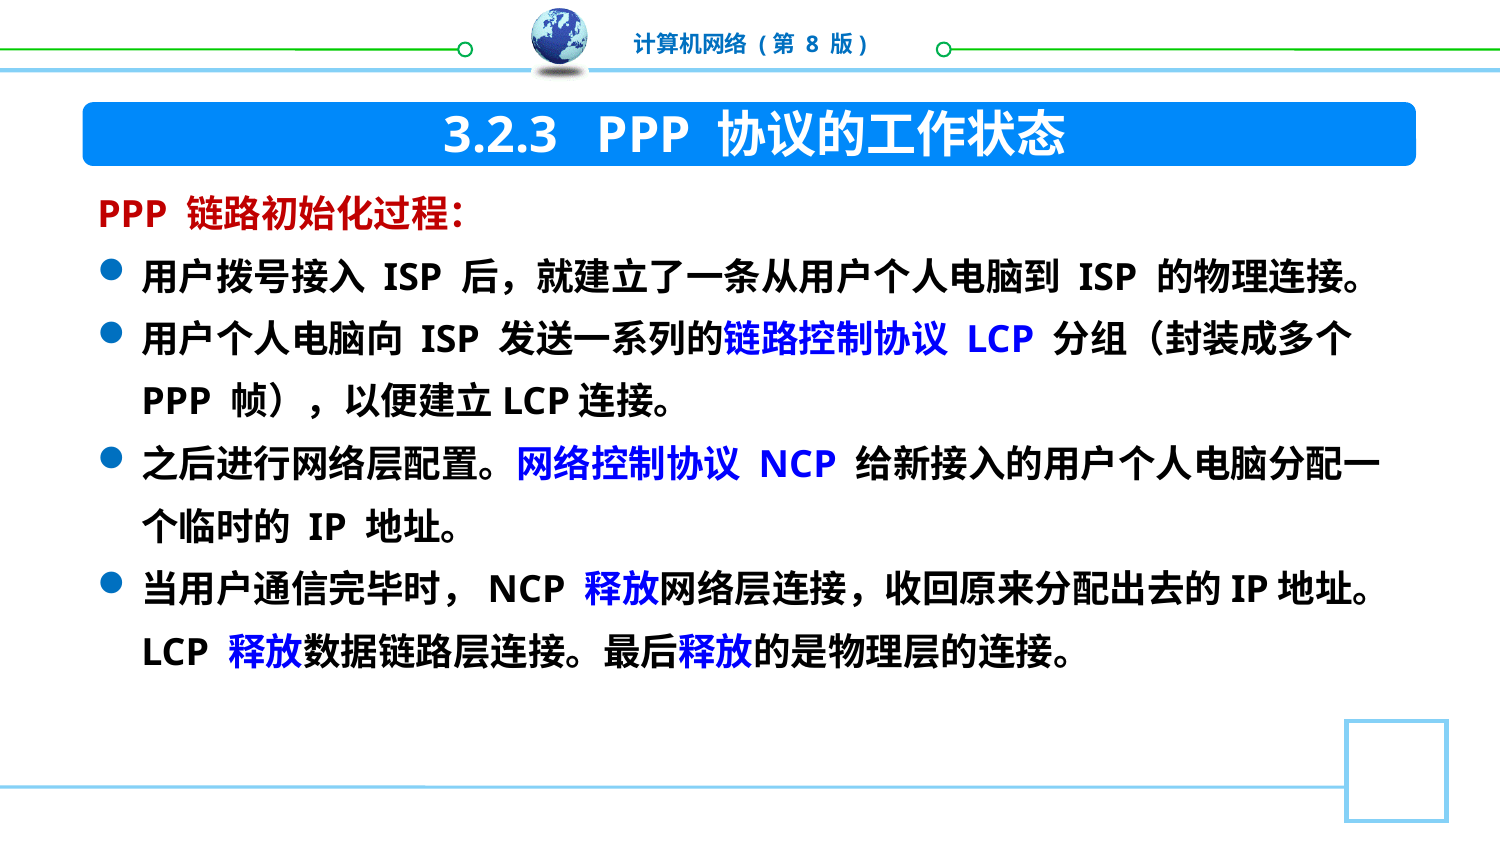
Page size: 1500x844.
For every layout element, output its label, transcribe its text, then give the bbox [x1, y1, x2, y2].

text_box [1082, 102, 1417, 165]
text_box 3.2.3 PPP 协议的工作状态 [415, 95, 1082, 165]
text_box PPP 链路初始化过程： 用户拨号接入 ISP 后，就建立了一条从用户个人电脑到 ISP 的物理连接。 用户个人电脑向 ISP 发送一系列的链路控制协议 LCP 分组（封装成多个 PPP 帧），以便建立LCP连接。 之后进行网络层配置。网络控制协议 NCP 给新接入的用户个人电脑分配一个临时的 IP 地址。 当用户通信完毕时，NCP 释放网络层连接，收回原来分配出去的IP地址。LCP 释放数据链路层连接。最后释放的是物理层的连接。 [82, 165, 1430, 680]
text_box [82, 102, 415, 165]
picture [529, 6, 589, 82]
